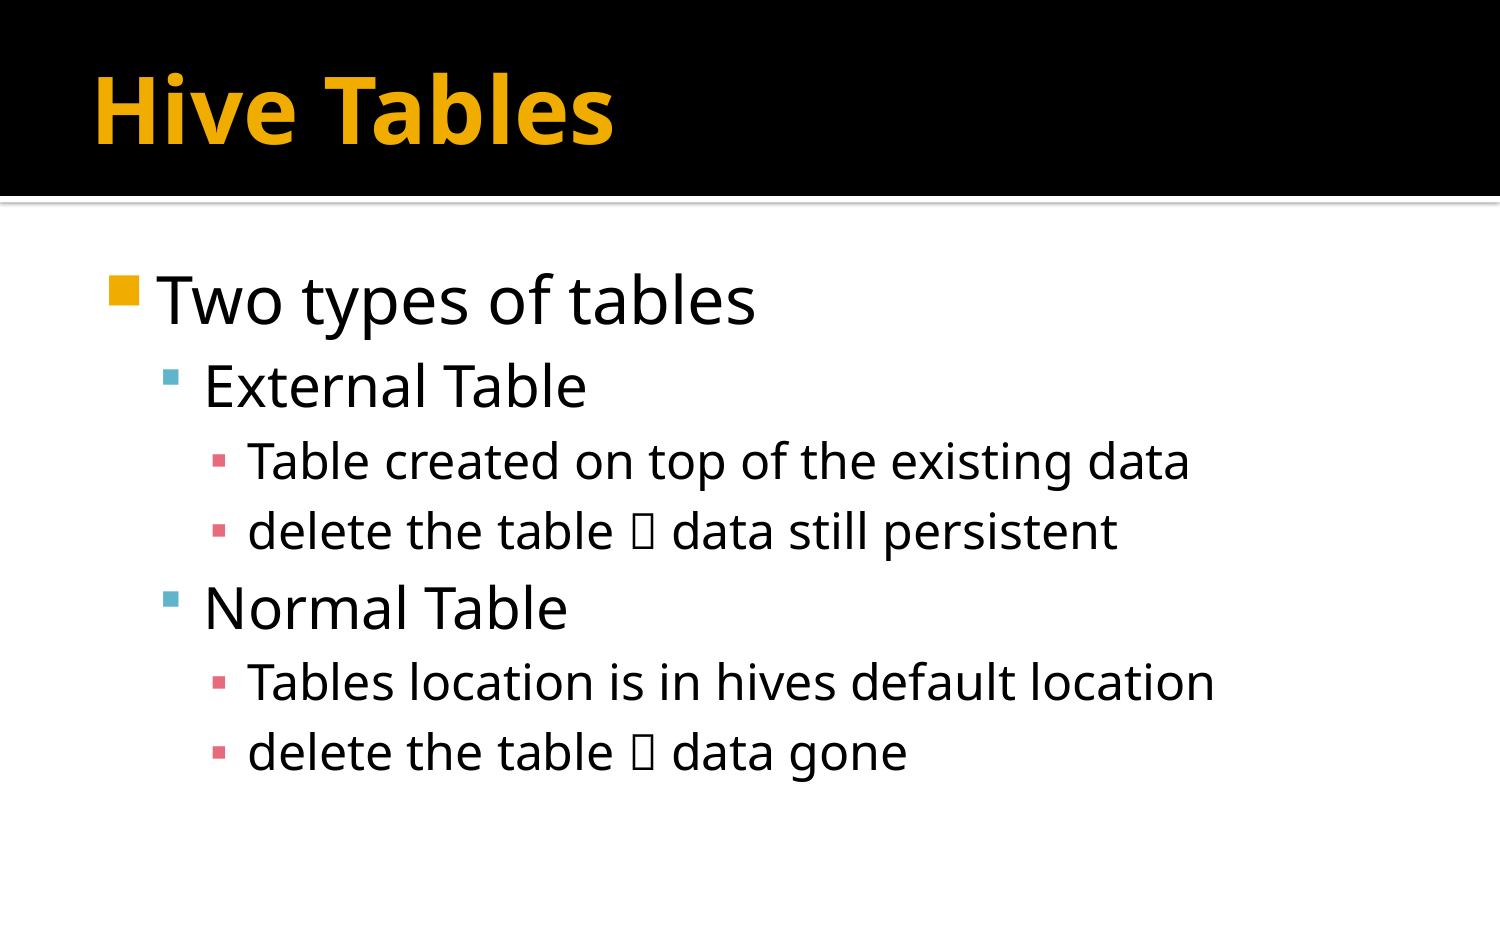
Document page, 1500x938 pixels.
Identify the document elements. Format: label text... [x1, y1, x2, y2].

title Hive Tables [75, 21, 1425, 193]
list Two types of tables External Table Table created on top of the existing data delete the table  data still persistent Normal Table Tables location is in hives default location delete the table  data gone [75, 242, 1425, 875]
